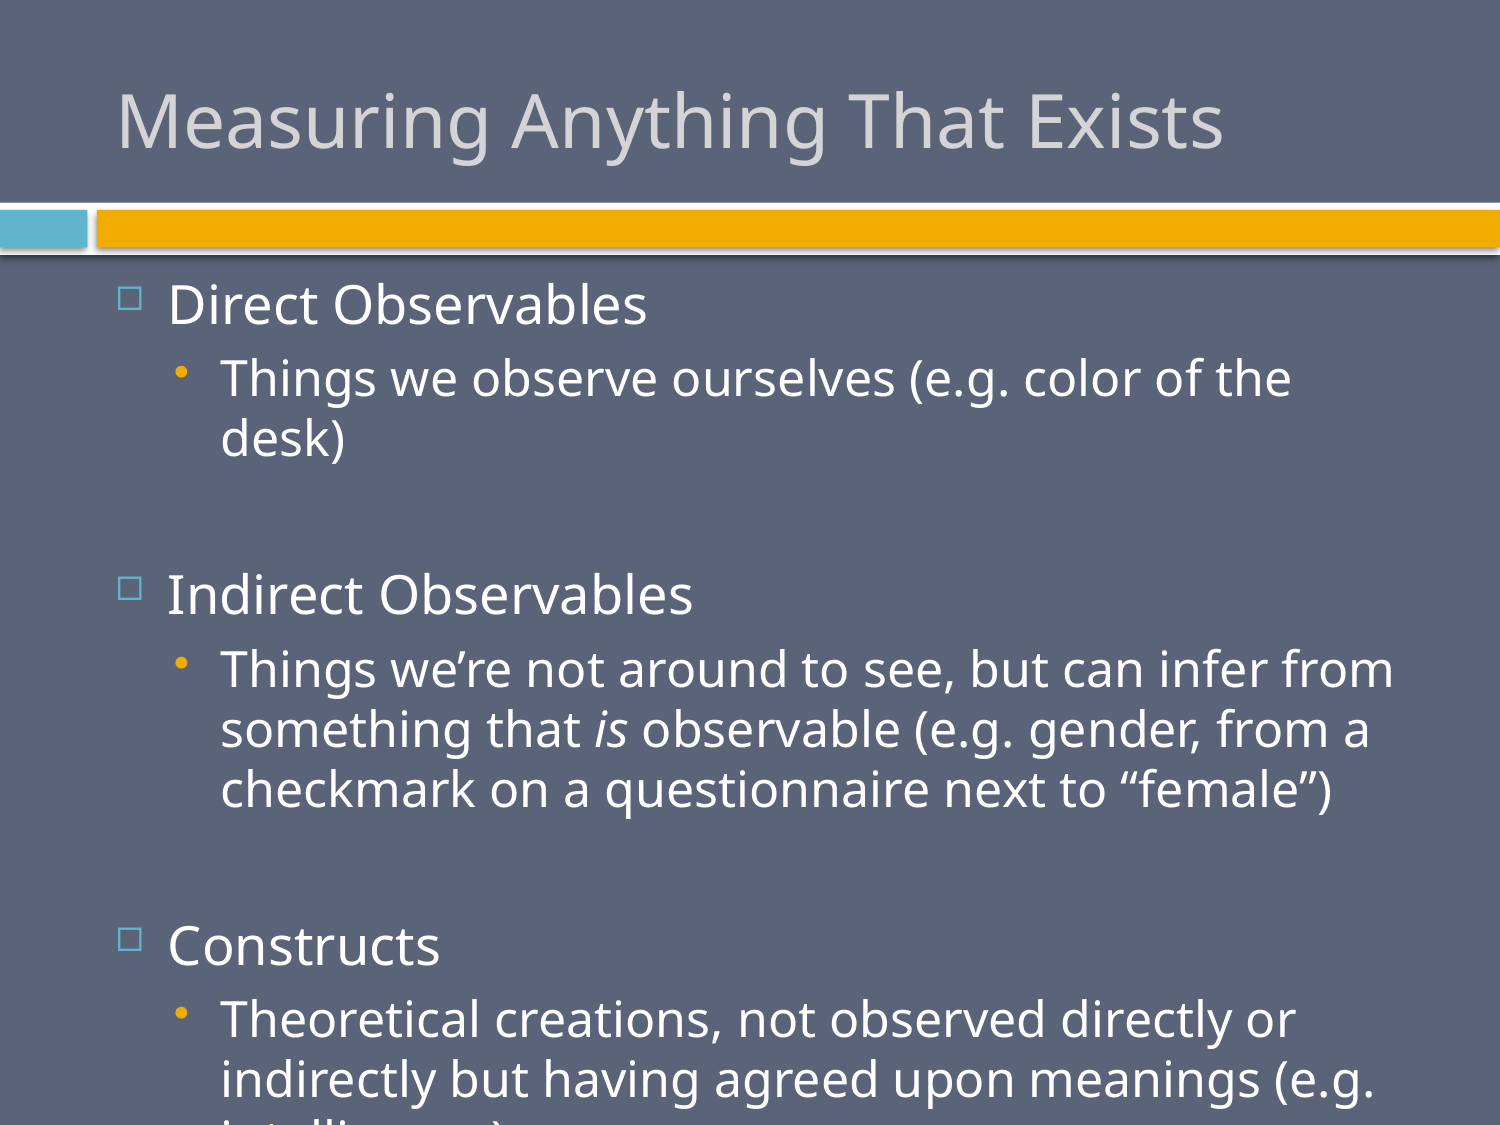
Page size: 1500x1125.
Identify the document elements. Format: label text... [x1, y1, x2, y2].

title Measuring Anything That Exists [100, 37, 1439, 201]
list Direct Observables Things we observe ourselves (e.g. color of the desk) Indirect Observables Things we’re not around to see, but can infer from something that is observable (e.g. gender, from a checkmark on a questionnaire next to “female”) Constructs Theoretical creations, not observed directly or indirectly but having agreed upon meanings (e.g. intelligence) [100, 262, 1439, 1001]
